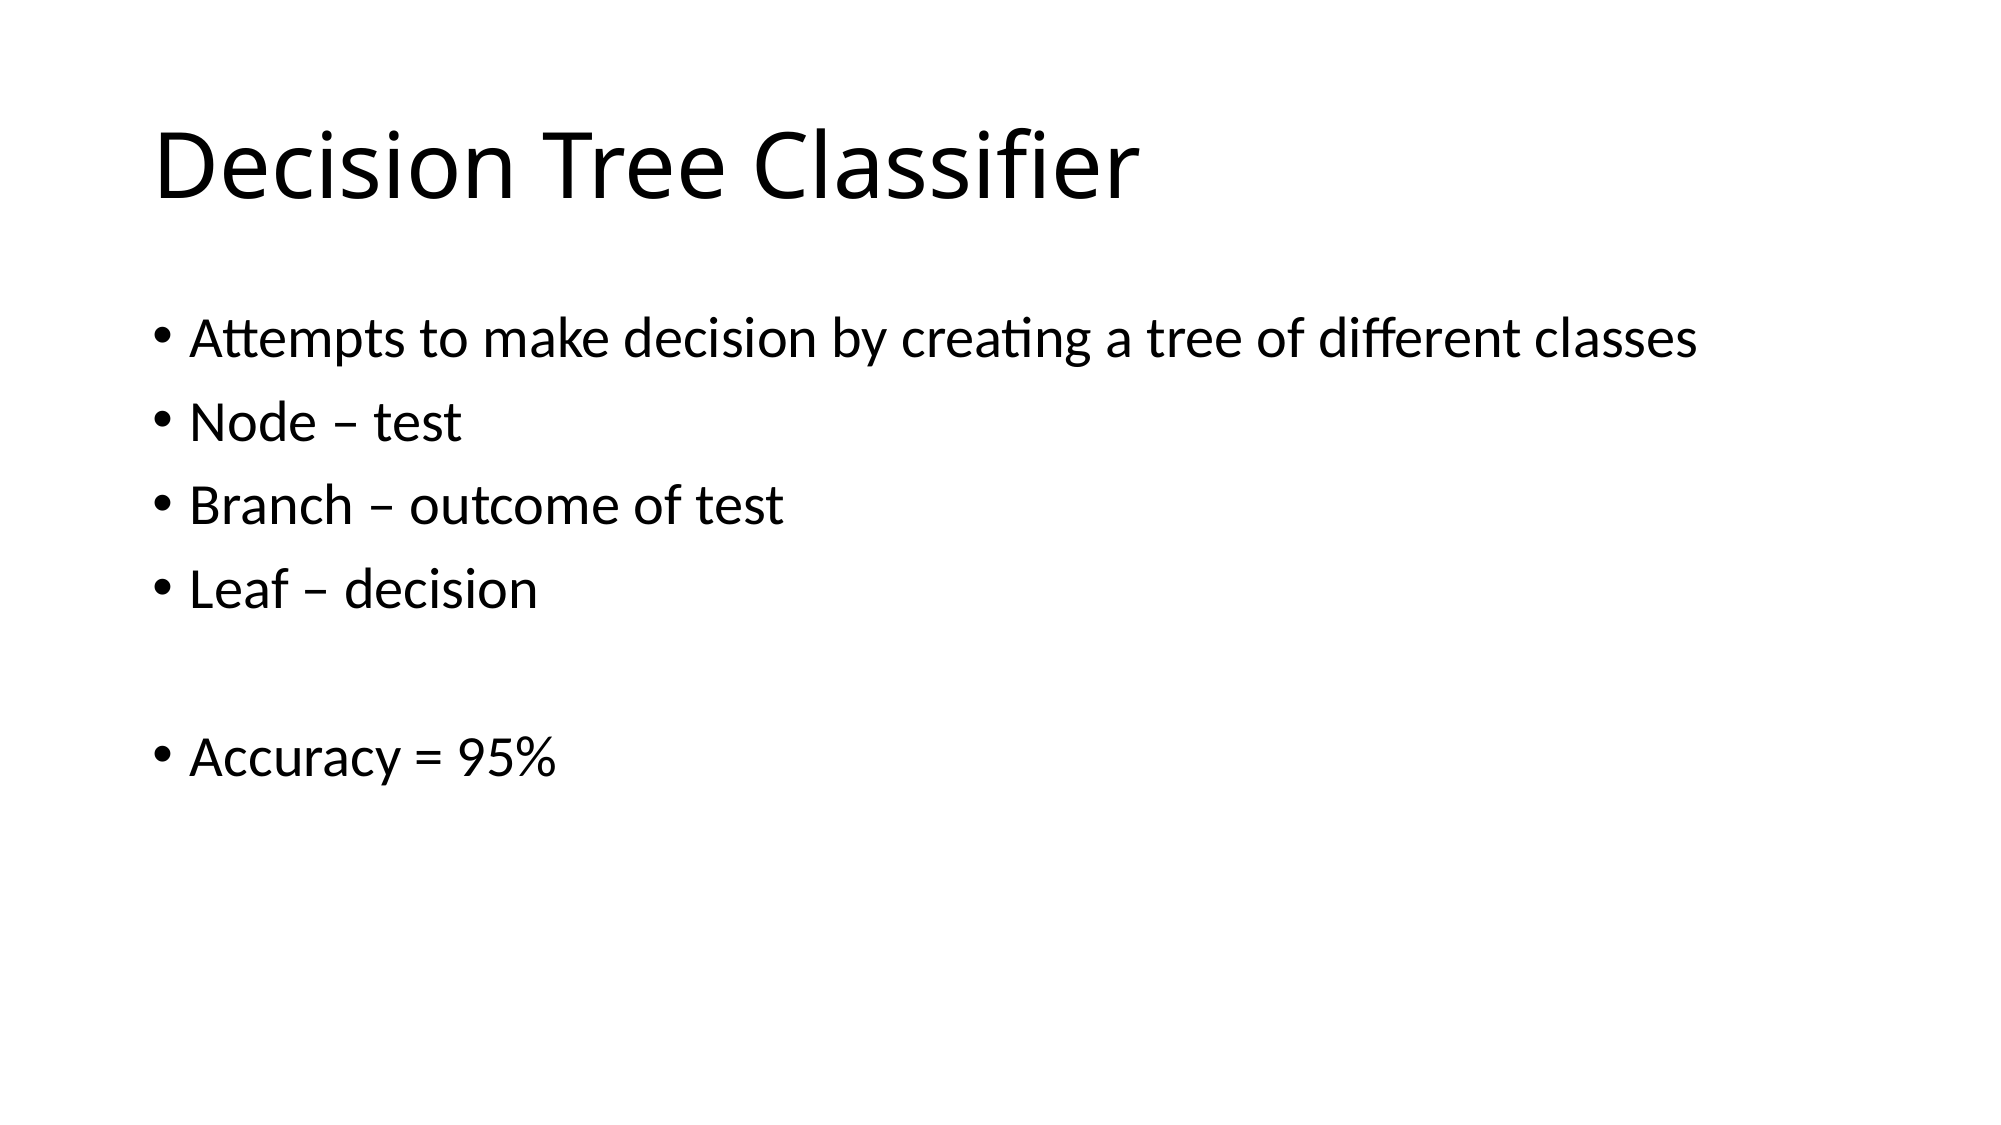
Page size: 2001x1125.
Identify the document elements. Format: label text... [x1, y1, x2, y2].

title Decision Tree Classifier [137, 59, 1863, 278]
list Attempts to make decision by creating a tree of different classes Node – test Branch – outcome of test Leaf – decision Accuracy = 95% [137, 299, 1863, 1014]
